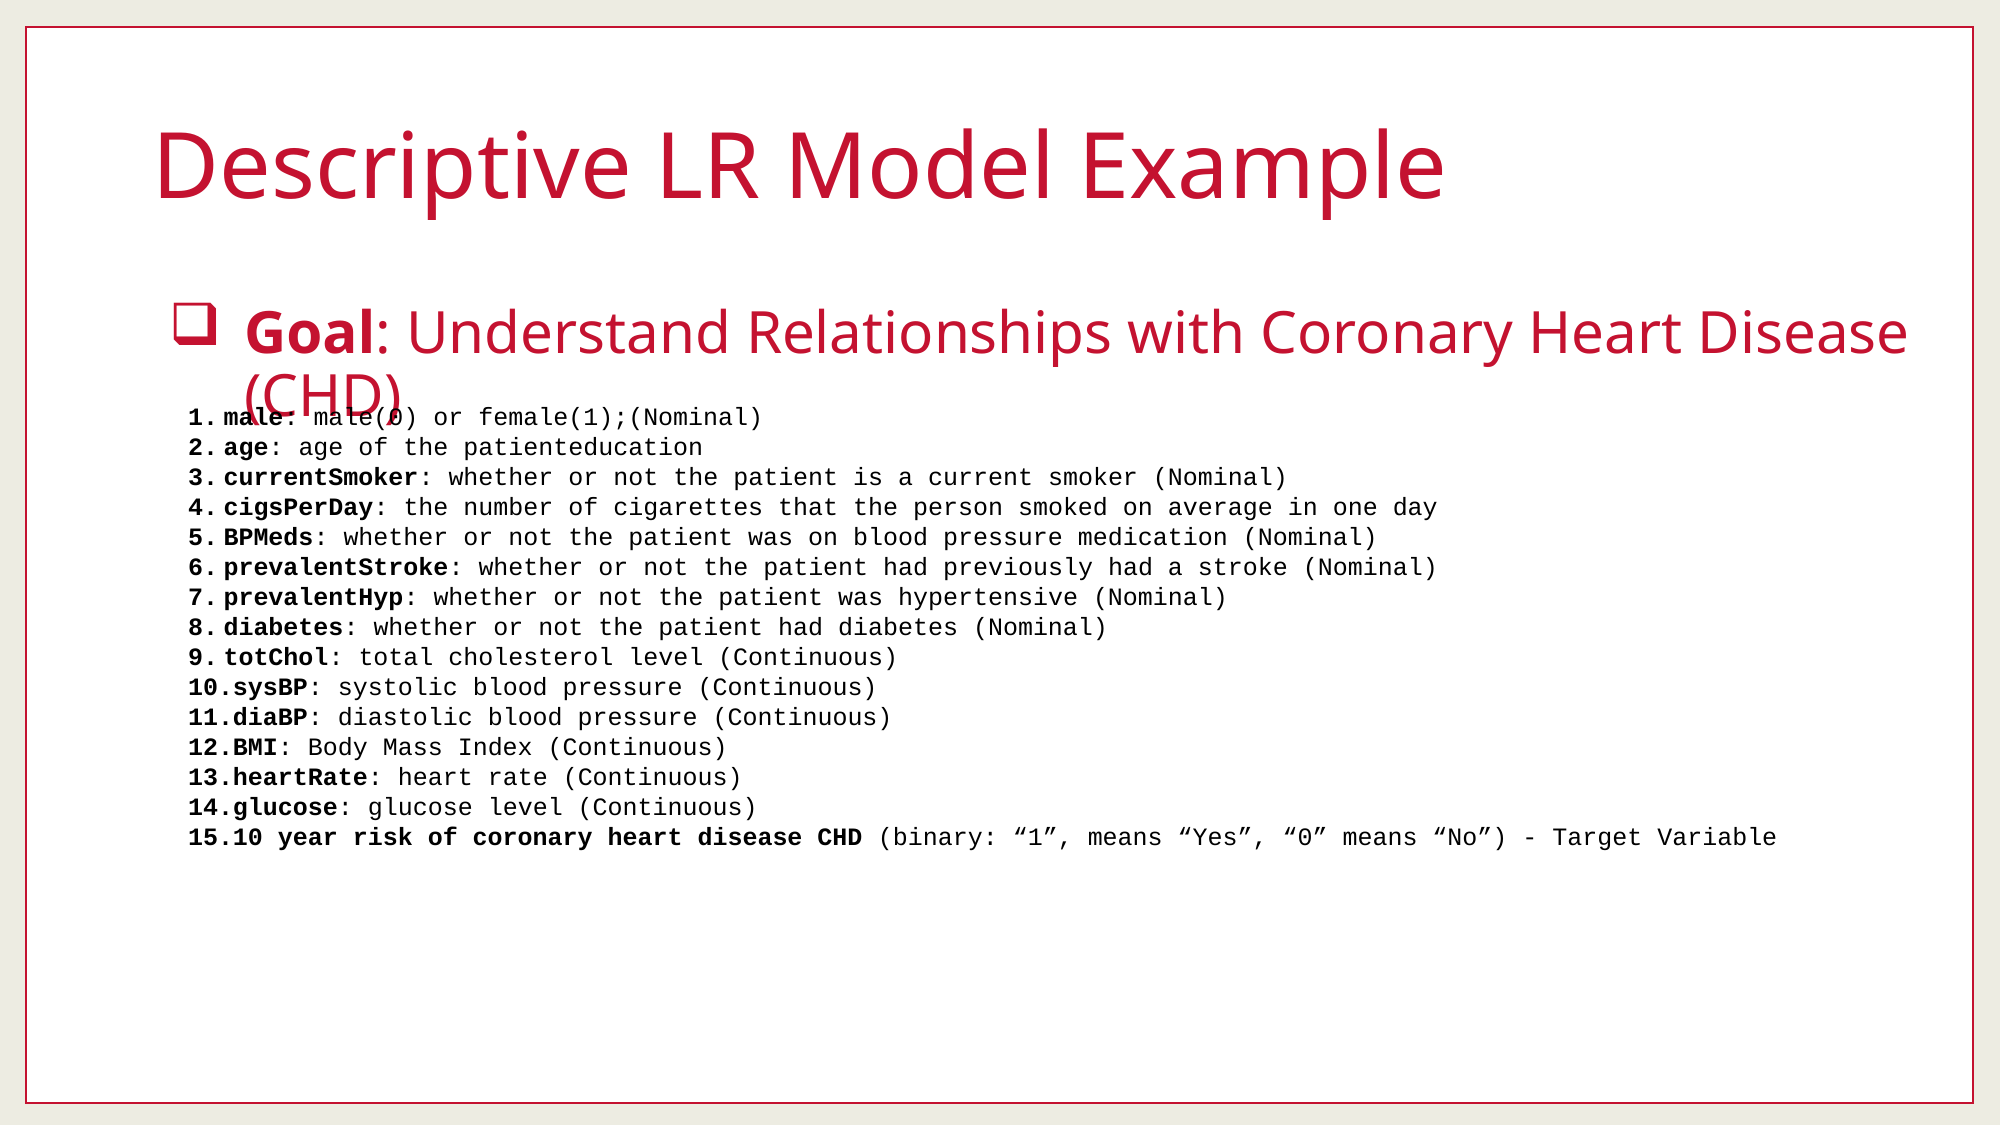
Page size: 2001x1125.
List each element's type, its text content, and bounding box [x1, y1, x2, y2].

text_box male: male(0) or female(1);(Nominal) age: age of the patienteducation currentSmoker: whether or not the patient is a current smoker (Nominal) cigsPerDay: the number of cigarettes that the person smoked on average in one day BPMeds: whether or not the patient was on blood pressure medication (Nominal) prevalentStroke: whether or not the patient had previously had a stroke (Nominal) prevalentHyp: whether or not the patient was hypertensive (Nominal) diabetes: whether or not the patient had diabetes (Nominal) totChol: total cholesterol level (Continuous) sysBP: systolic blood pressure (Continuous) diaBP: diastolic blood pressure (Continuous) BMI: Body Mass Index (Continuous) heartRate: heart rate (Continuous) glucose: glucose level (Continuous) 10 year risk of coronary heart disease CHD (binary: “1”, means “Yes”, “0” means “No”) - Target Variable [173, 393, 2000, 858]
list Goal: Understand Relationships with Coronary Heart Disease (CHD) [154, 296, 1972, 1010]
title Descriptive LR Model Example [137, 59, 1945, 278]
